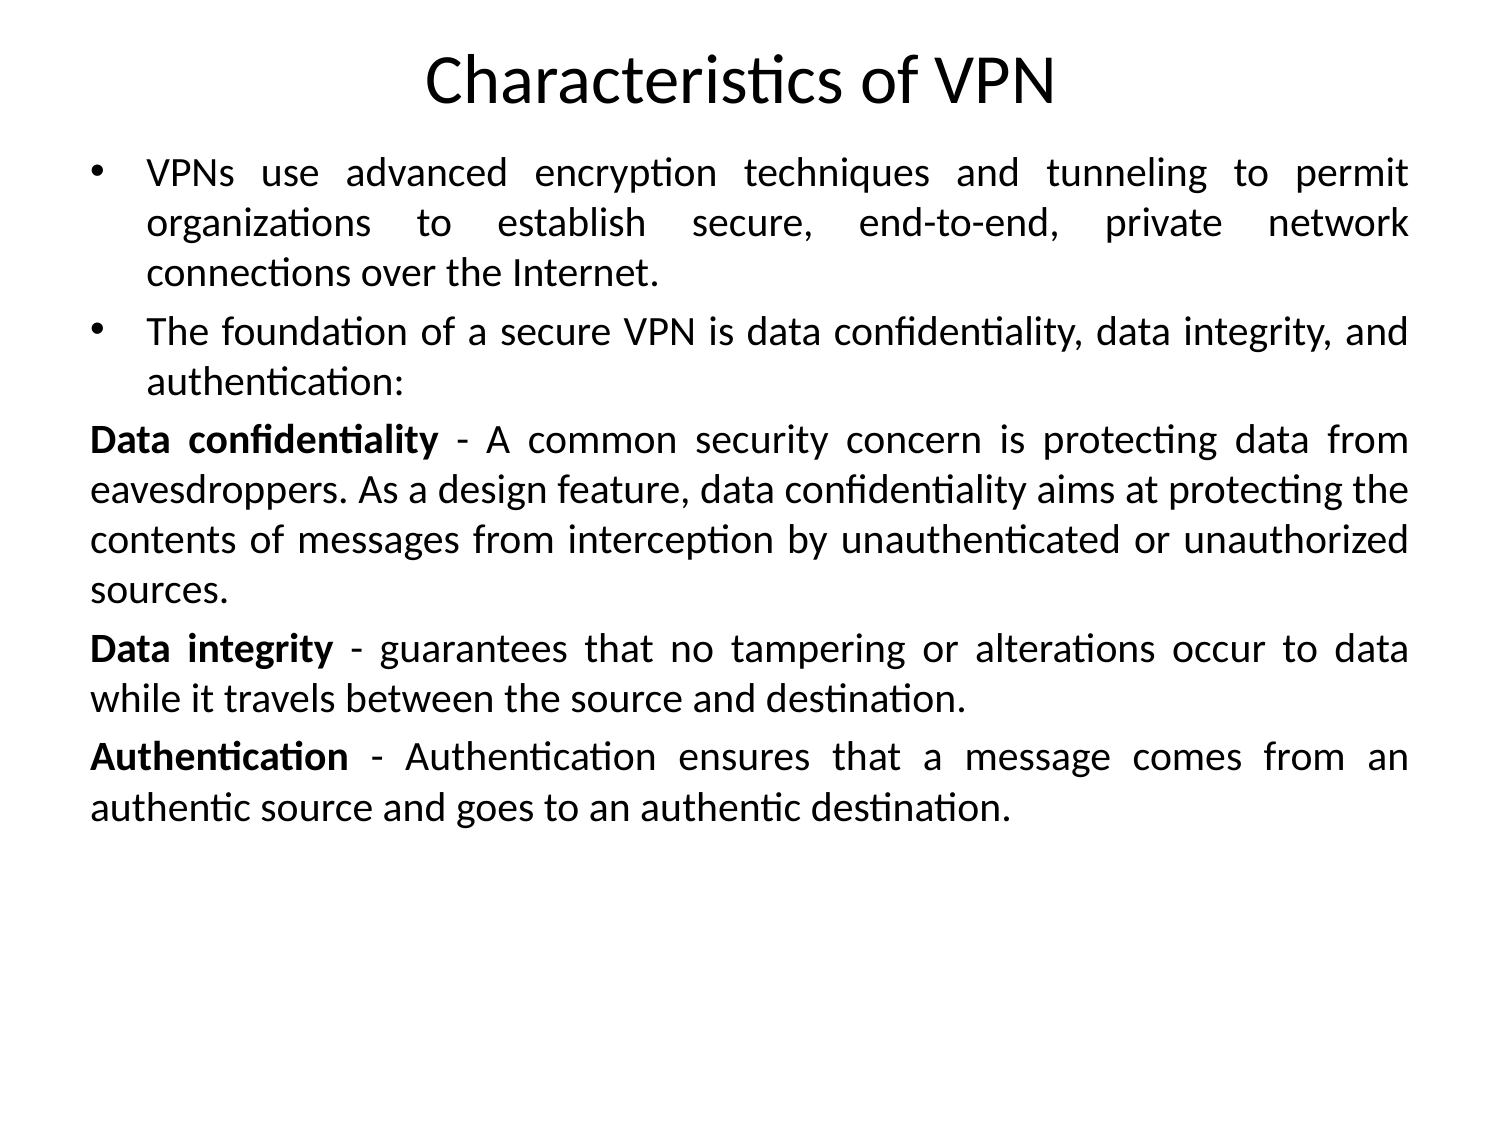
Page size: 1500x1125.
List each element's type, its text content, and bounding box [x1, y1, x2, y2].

list VPNs use advanced encryption techniques and tunneling to permit organizations to establish secure, end-to-end, private network connections over the Internet. The foundation of a secure VPN is data confidentiality, data integrity, and authentication: Data confidentiality - A common security concern is protecting data from eavesdroppers. As a design feature, data confidentiality aims at protecting the contents of messages from interception by unauthenticated or unauthorized sources. Data integrity - guarantees that no tampering or alterations occur to data while it travels between the source and destination. Authentication - Authentication ensures that a message comes from an authentic source and goes to an authentic destination. [75, 137, 1425, 1005]
title Characteristics of VPN [75, 24, 1425, 125]
